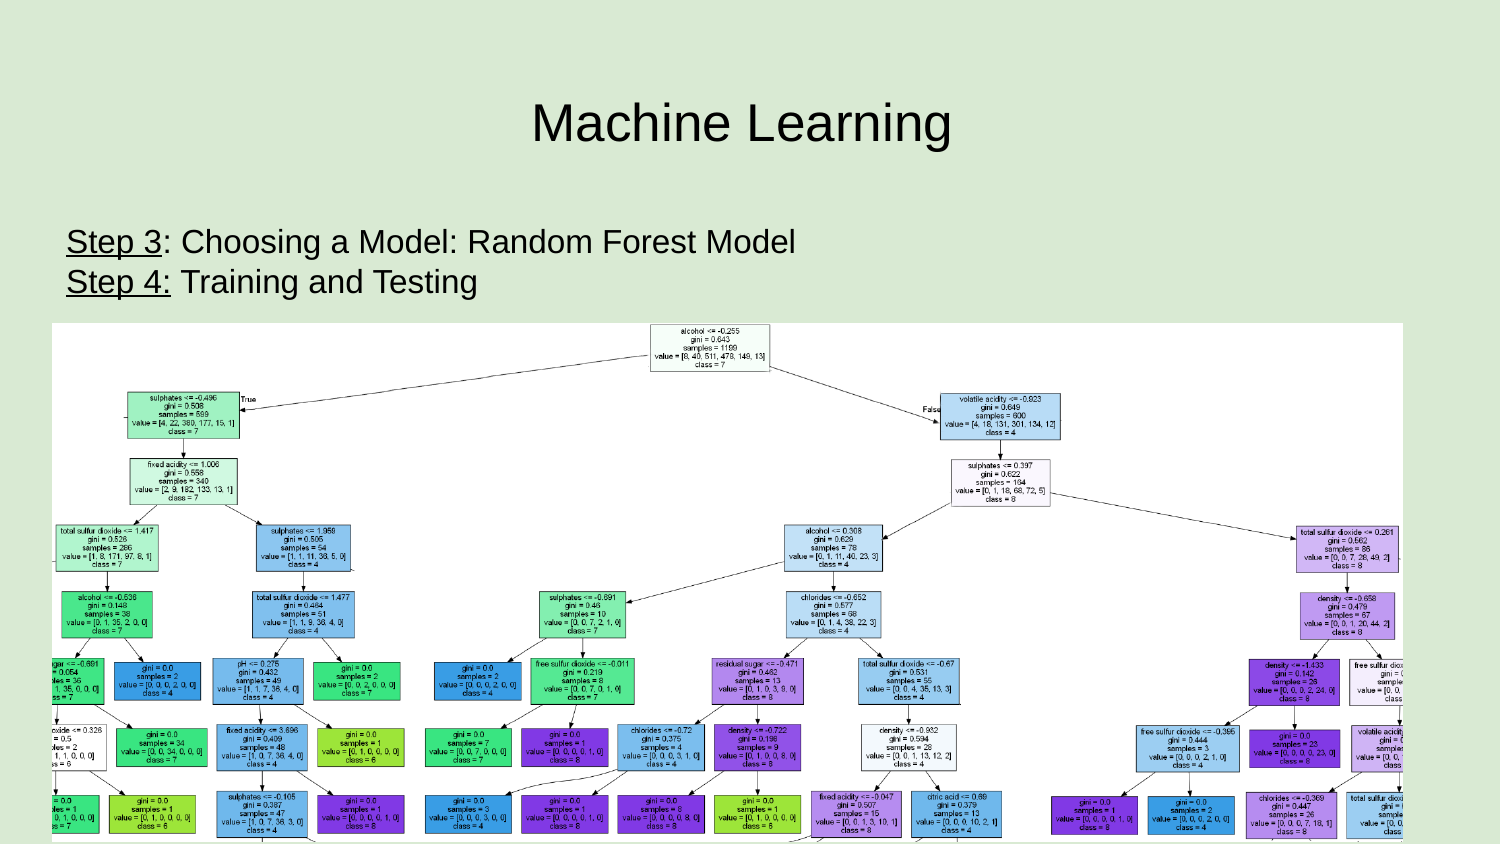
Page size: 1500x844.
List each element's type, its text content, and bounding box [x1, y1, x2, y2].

list Step 3: Choosing a Model: Random Forest Model Step 4: Training and Testing [51, 204, 1449, 452]
picture [52, 323, 1404, 842]
title Machine Learning [51, 72, 1449, 167]
